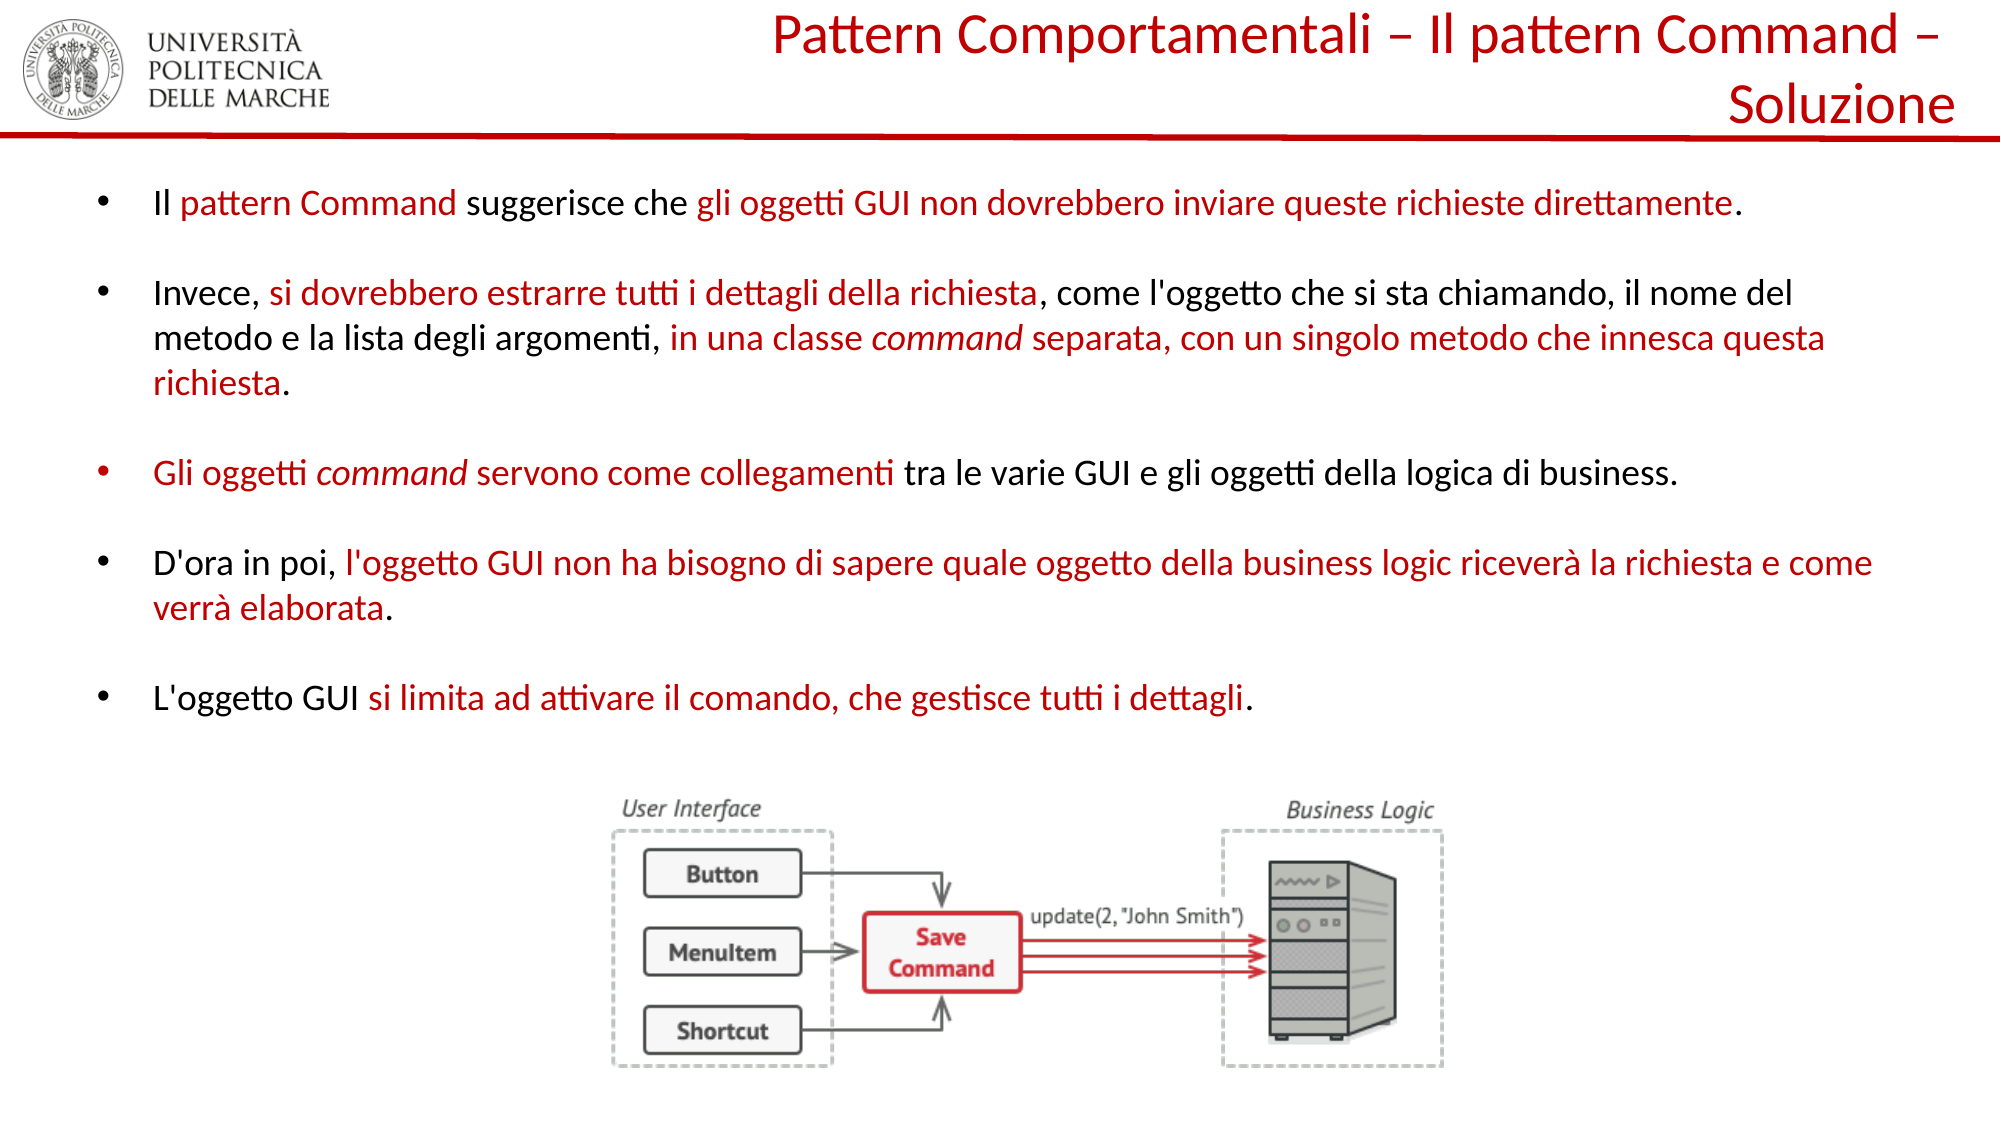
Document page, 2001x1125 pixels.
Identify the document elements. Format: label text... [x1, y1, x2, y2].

picture [598, 784, 1458, 1082]
text_box Pattern Comportamentali – Il pattern Command – Soluzione [757, 139, 1971, 143]
text_box Il pattern Command suggerisce che gli oggetti GUI non dovrebbero inviare queste richieste direttamente. Invece, si dovrebbero estrarre tutti i dettagli della richiesta, come l'oggetto che si sta chiamando, il nome del metodo e la lista degli argomenti, in una classe command separata, con un singolo metodo che innesca questa richiesta. Gli oggetti command servono come collegamenti tra le varie GUI e gli oggetti della logica di business. D'ora in poi, l'oggetto GUI non ha bisogno di sapere quale oggetto della business logic riceverà la richiesta e come verrà elaborata. L'oggetto GUI si limita ad attivare il comando, che gestisce tutti i dettagli. [82, 170, 1932, 726]
text_box Pattern Comportamentali – Il pattern Command – Soluzione [757, 0, 1971, 135]
picture [23, 17, 329, 122]
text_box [0, 135, 2000, 139]
